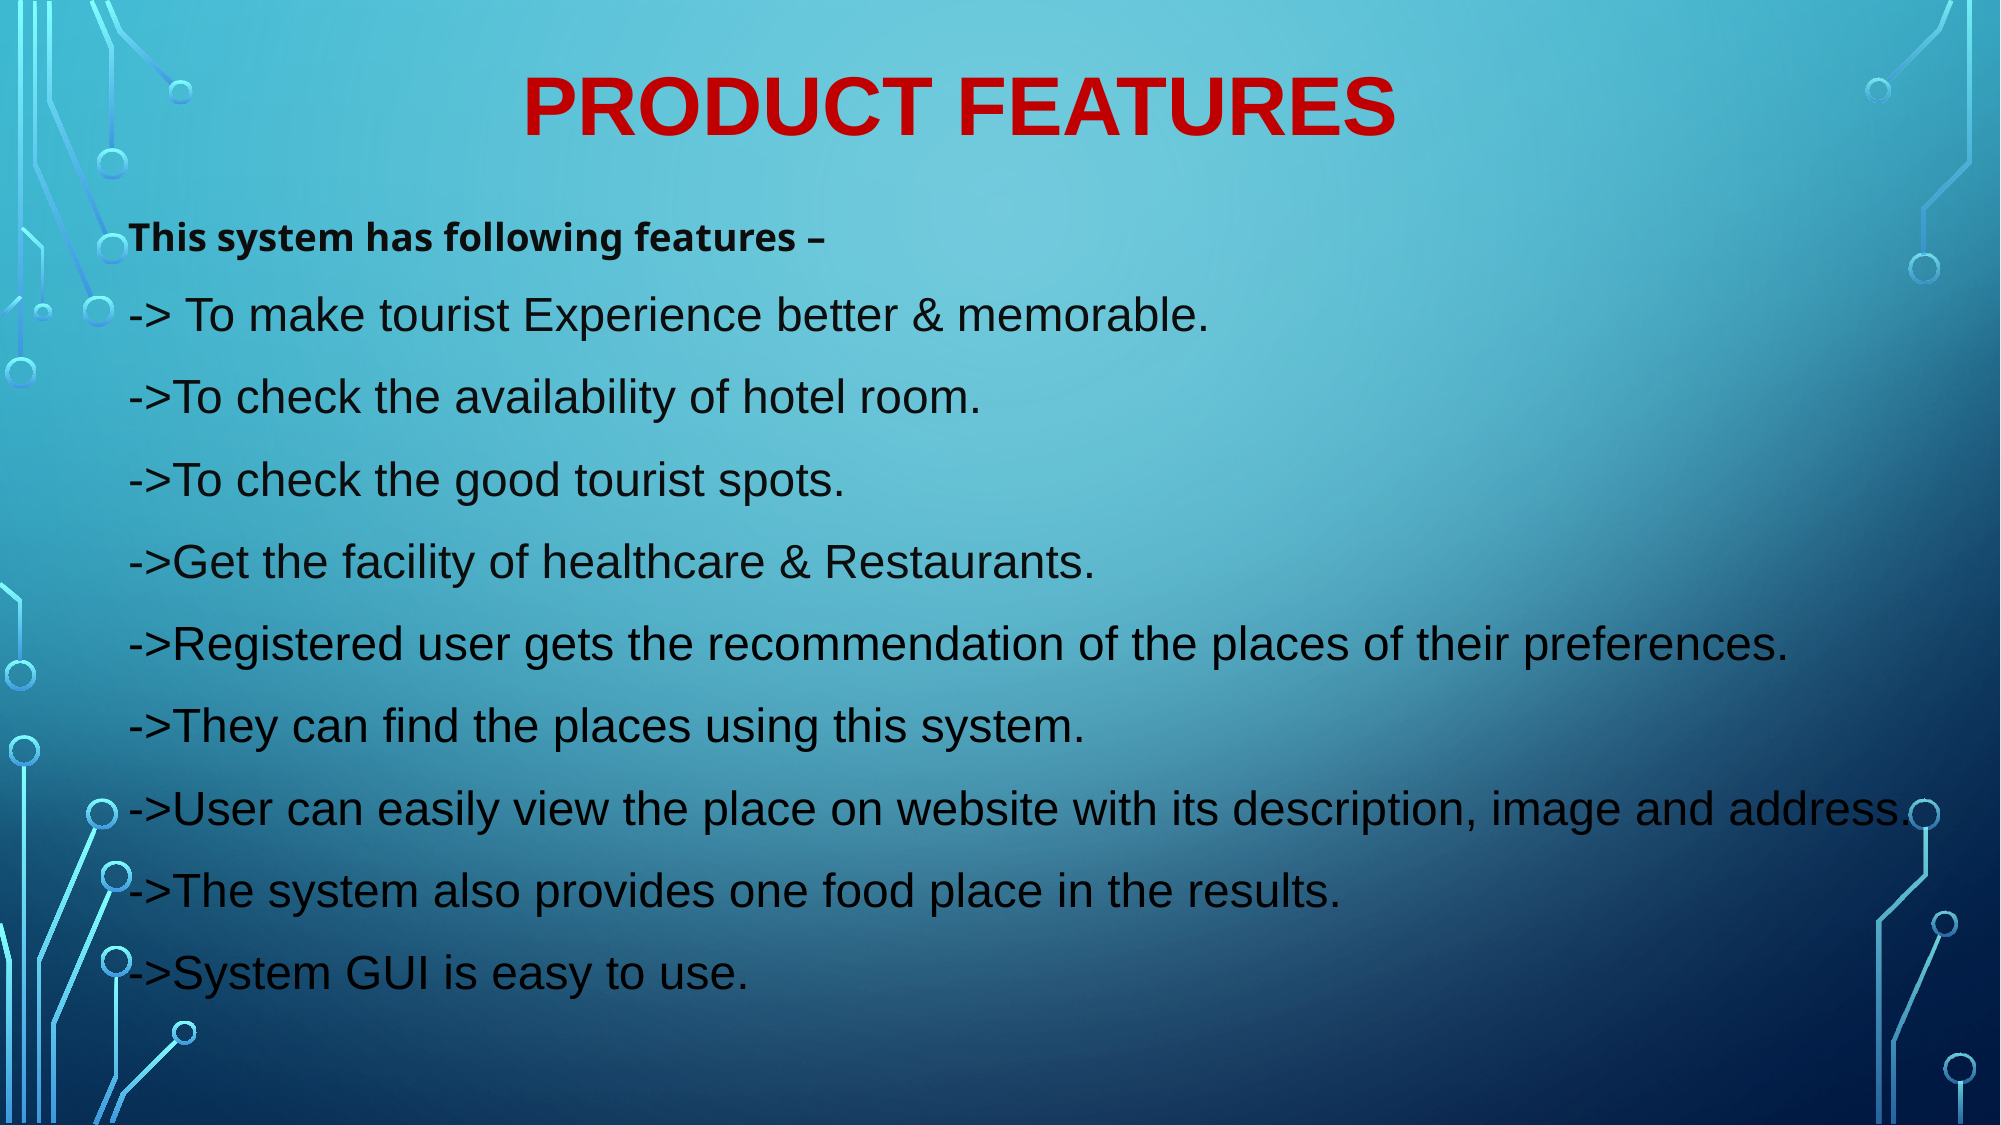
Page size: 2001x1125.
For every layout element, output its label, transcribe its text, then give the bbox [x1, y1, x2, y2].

list This system has following features – -> To make tourist Experience better & memorable. ->To check the availability of hotel room. ->To check the good tourist spots. ->Get the facility of healthcare & Restaurants. ->Registered user gets the recommendation of the places of their preferences. ->They can find the places using this system. ->User can easily view the place on website with its description, image and address. ->The system also provides one food place in the results. ->System GUI is easy to use. [113, 195, 1937, 1074]
title PRODUCT FEATURES [132, 20, 1789, 195]
